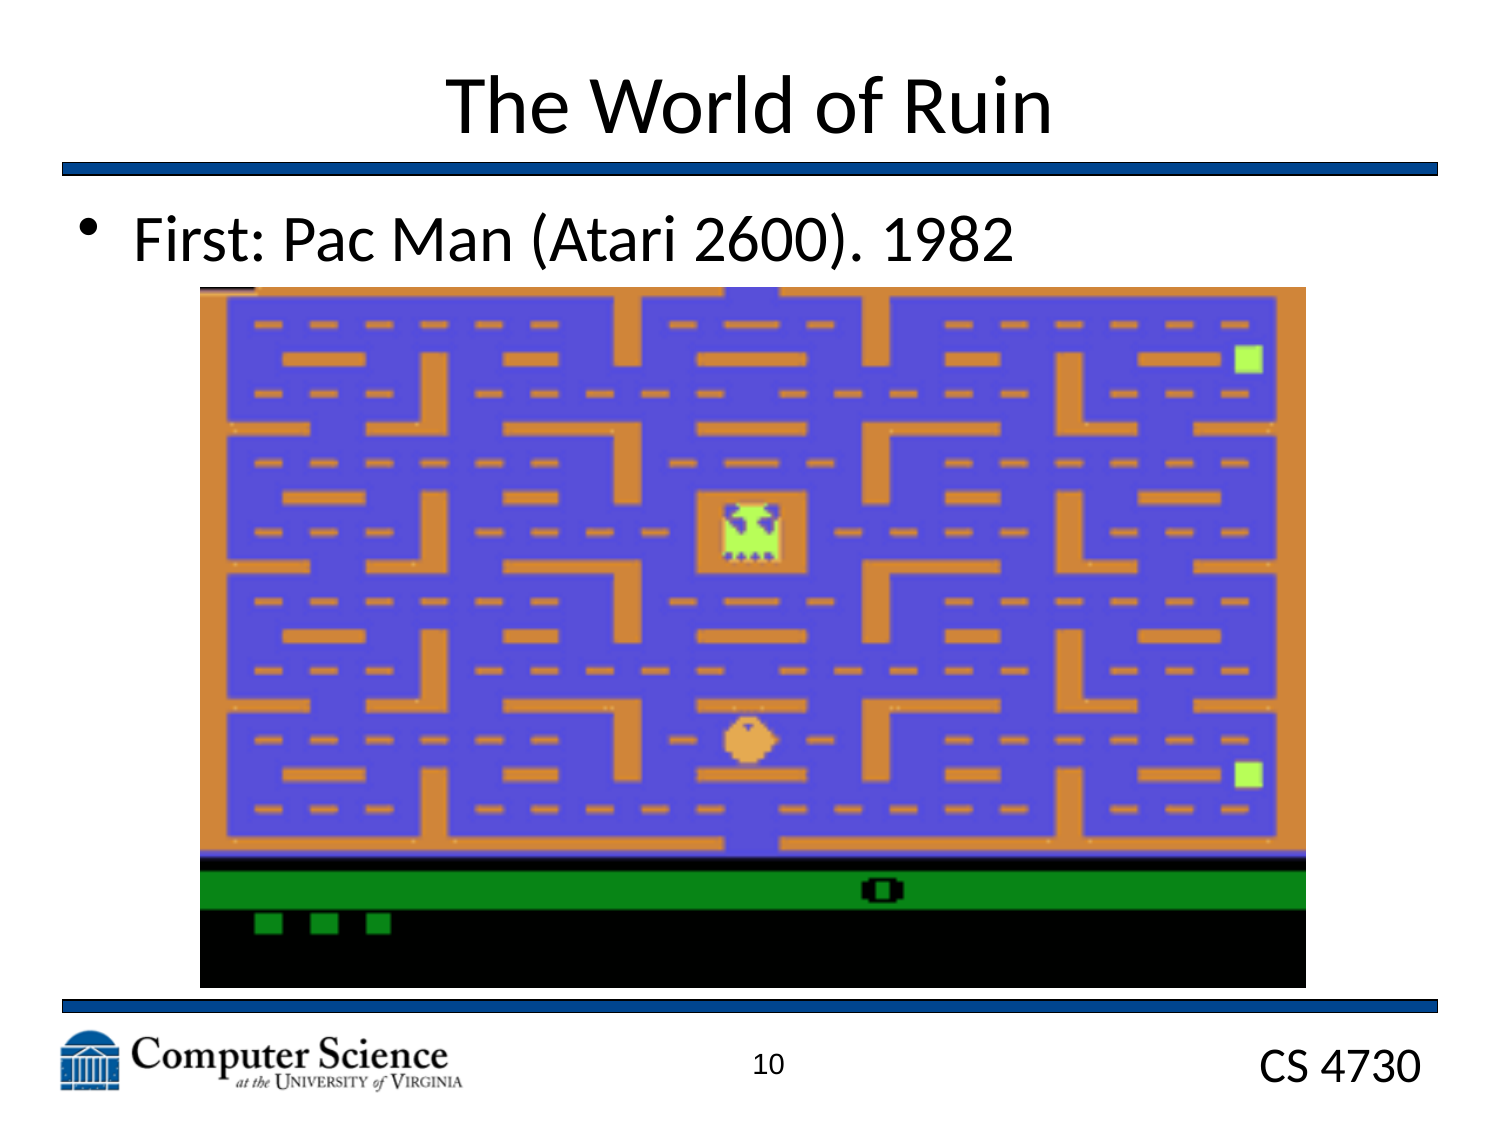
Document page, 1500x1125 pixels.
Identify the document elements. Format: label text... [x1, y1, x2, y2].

picture [50, 1024, 472, 1101]
footer 10 [512, 1037, 1026, 1088]
title The World of Ruin [62, 49, 1438, 151]
picture [199, 287, 1307, 988]
list First: Pac Man (Atari 2600). 1982 [62, 187, 1438, 476]
